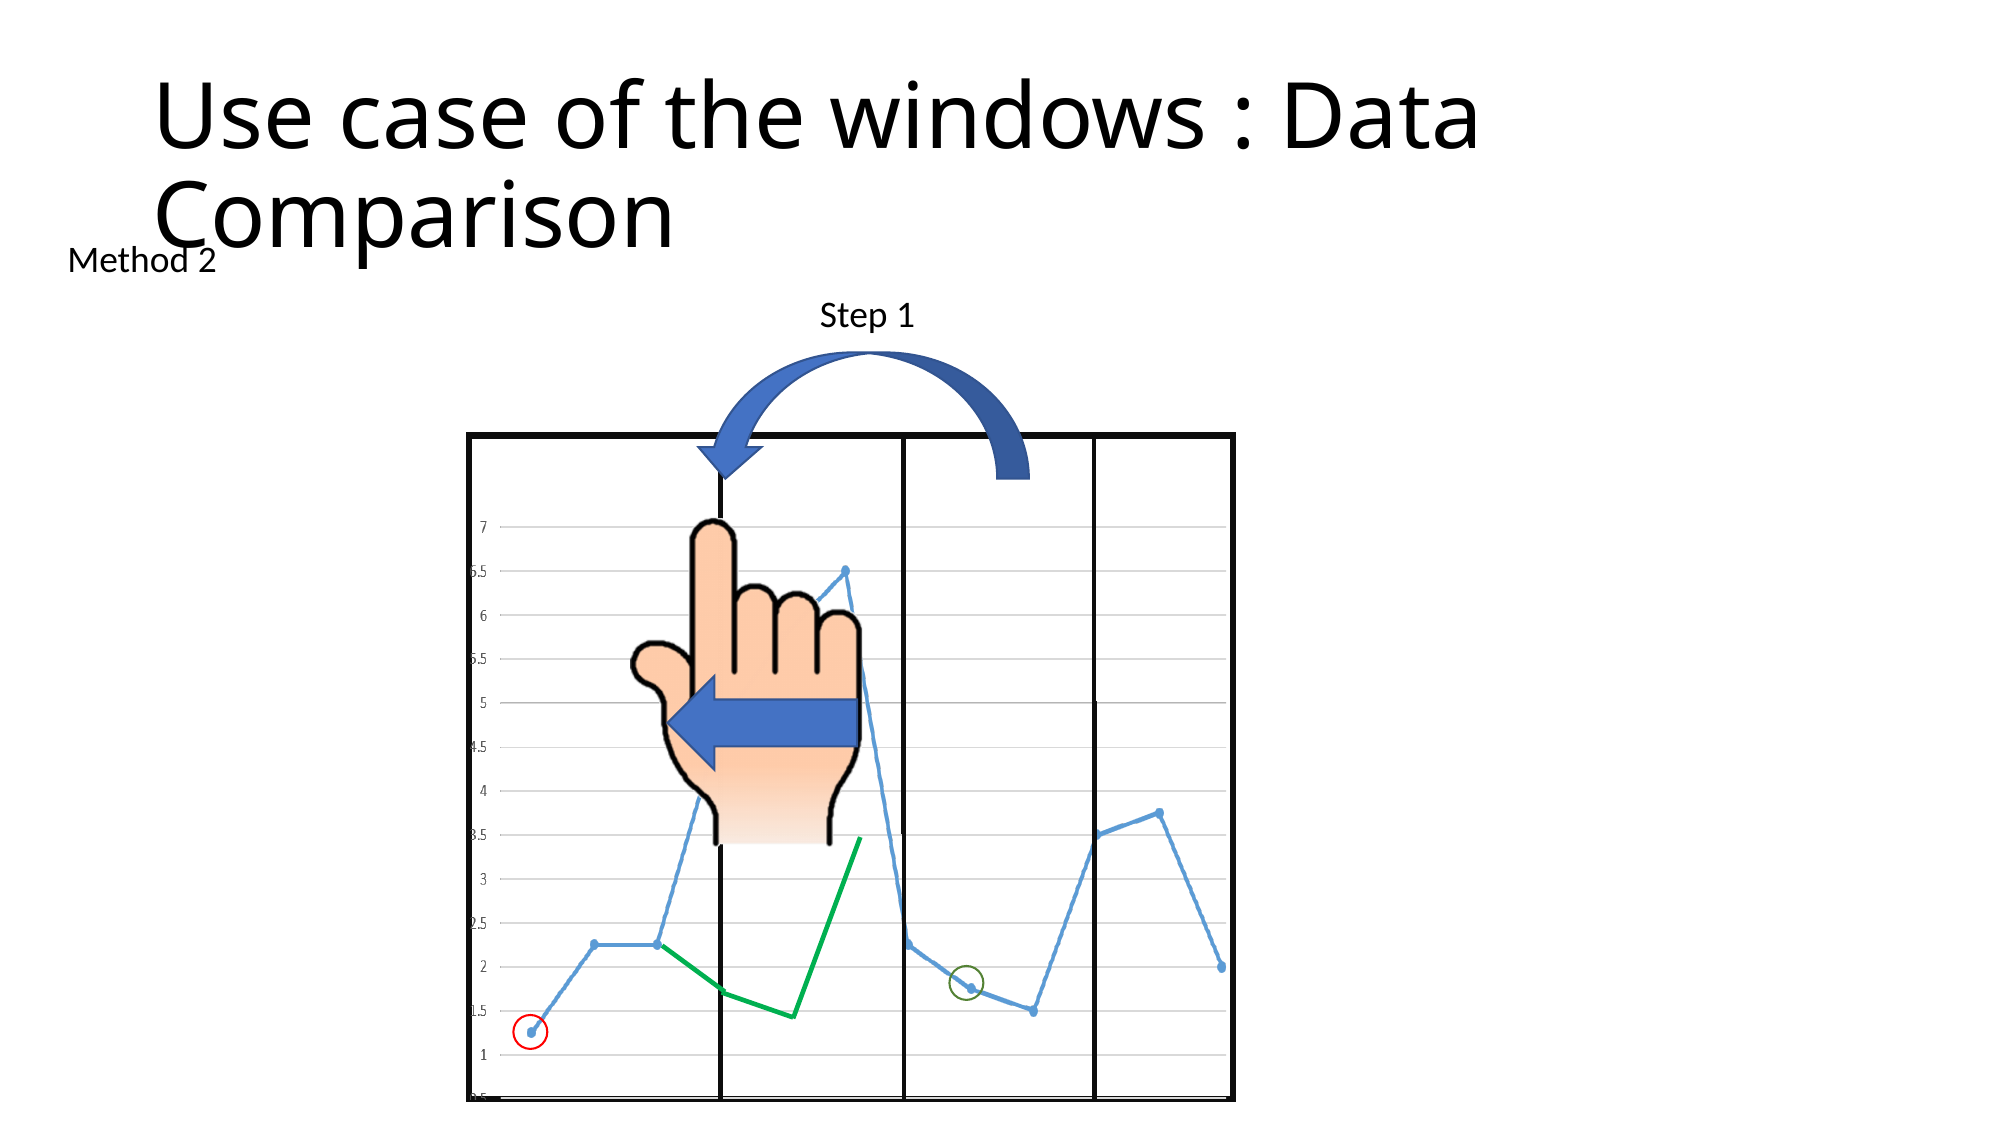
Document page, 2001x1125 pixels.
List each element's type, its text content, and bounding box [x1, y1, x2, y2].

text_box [662, 945, 725, 992]
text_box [721, 992, 793, 1018]
text_box Method 2 [52, 227, 1744, 288]
title Use case of the windows : Data Comparison [137, 59, 1863, 278]
picture [568, 502, 924, 862]
text_box [717, 351, 1022, 435]
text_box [793, 837, 861, 1019]
text_box Step 1 [805, 282, 2000, 342]
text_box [469, 435, 1234, 1100]
